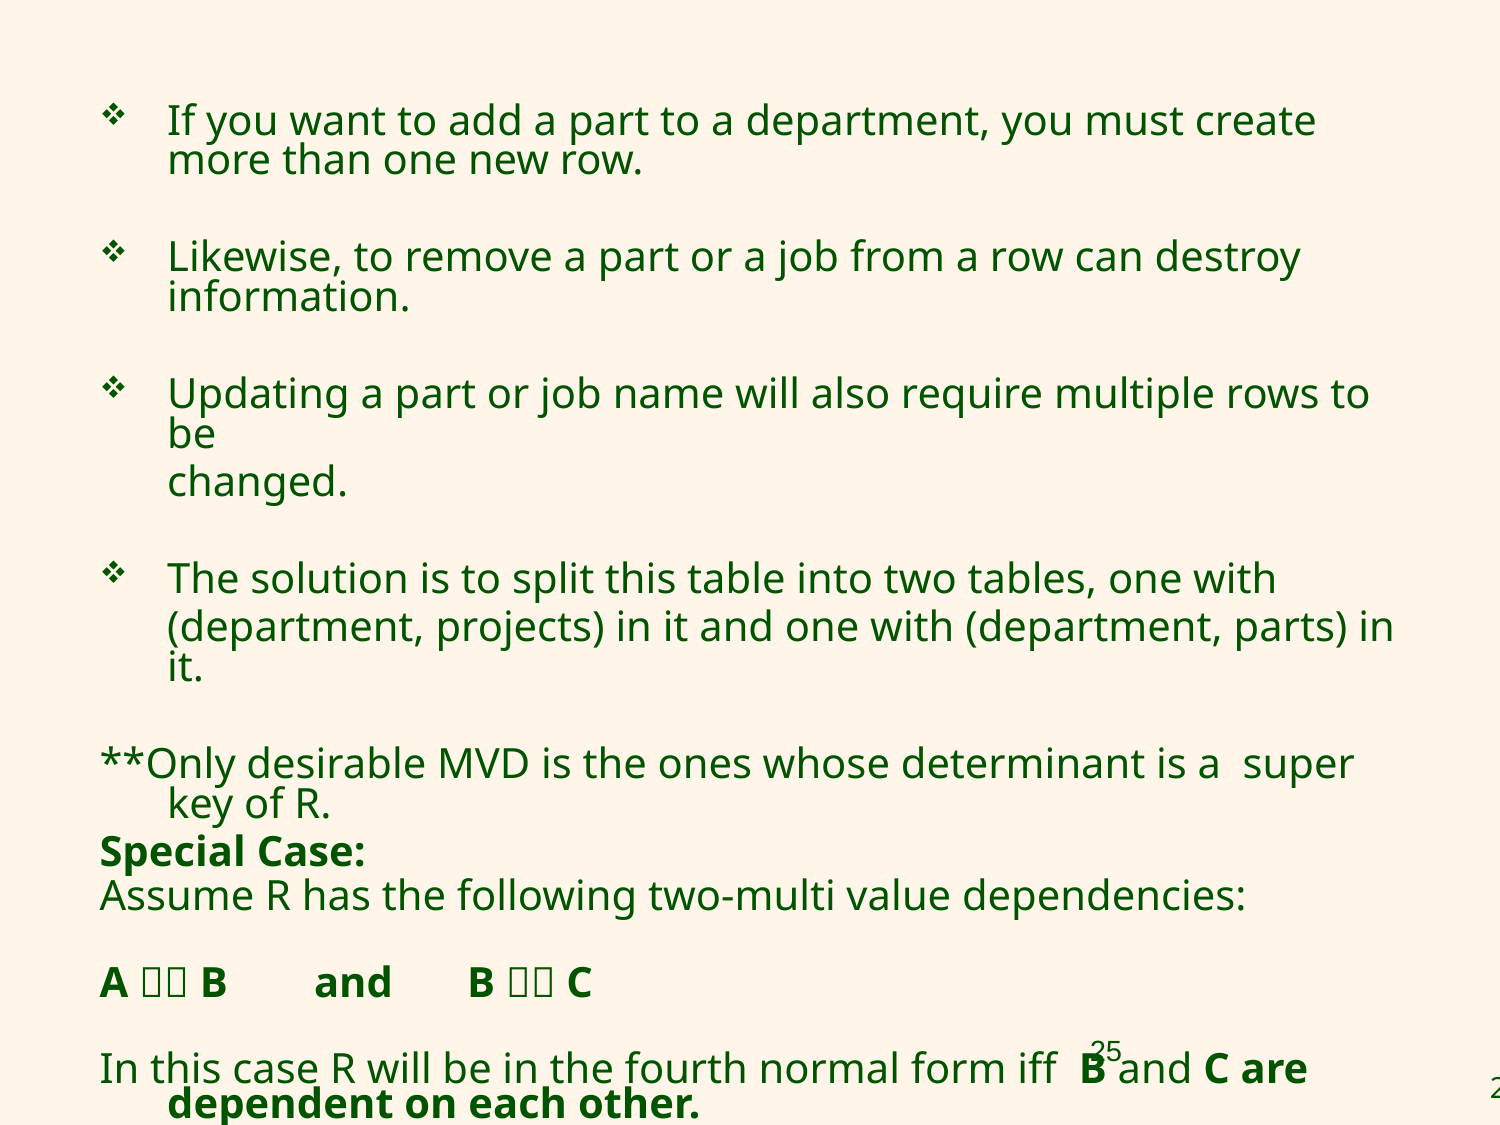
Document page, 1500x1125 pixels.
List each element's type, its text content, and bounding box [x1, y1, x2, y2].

slide_number 25 [1074, 1024, 1425, 1103]
list If you want to add a part to a department, you must create more than one new row. Likewise, to remove a part or a job from a row can destroy information. Updating a part or job name will also require multiple rows to be changed. The solution is to split this table into two tables, one with (department, projects) in it and one with (department, parts) in it. **Only desirable MVD is the ones whose determinant is a super key of R. Special Case: Assume R has the following two-multi value dependencies: A  B and B  C In this case R will be in the fourth normal form iff B and C are dependent on each other. [62, 37, 1413, 1010]
